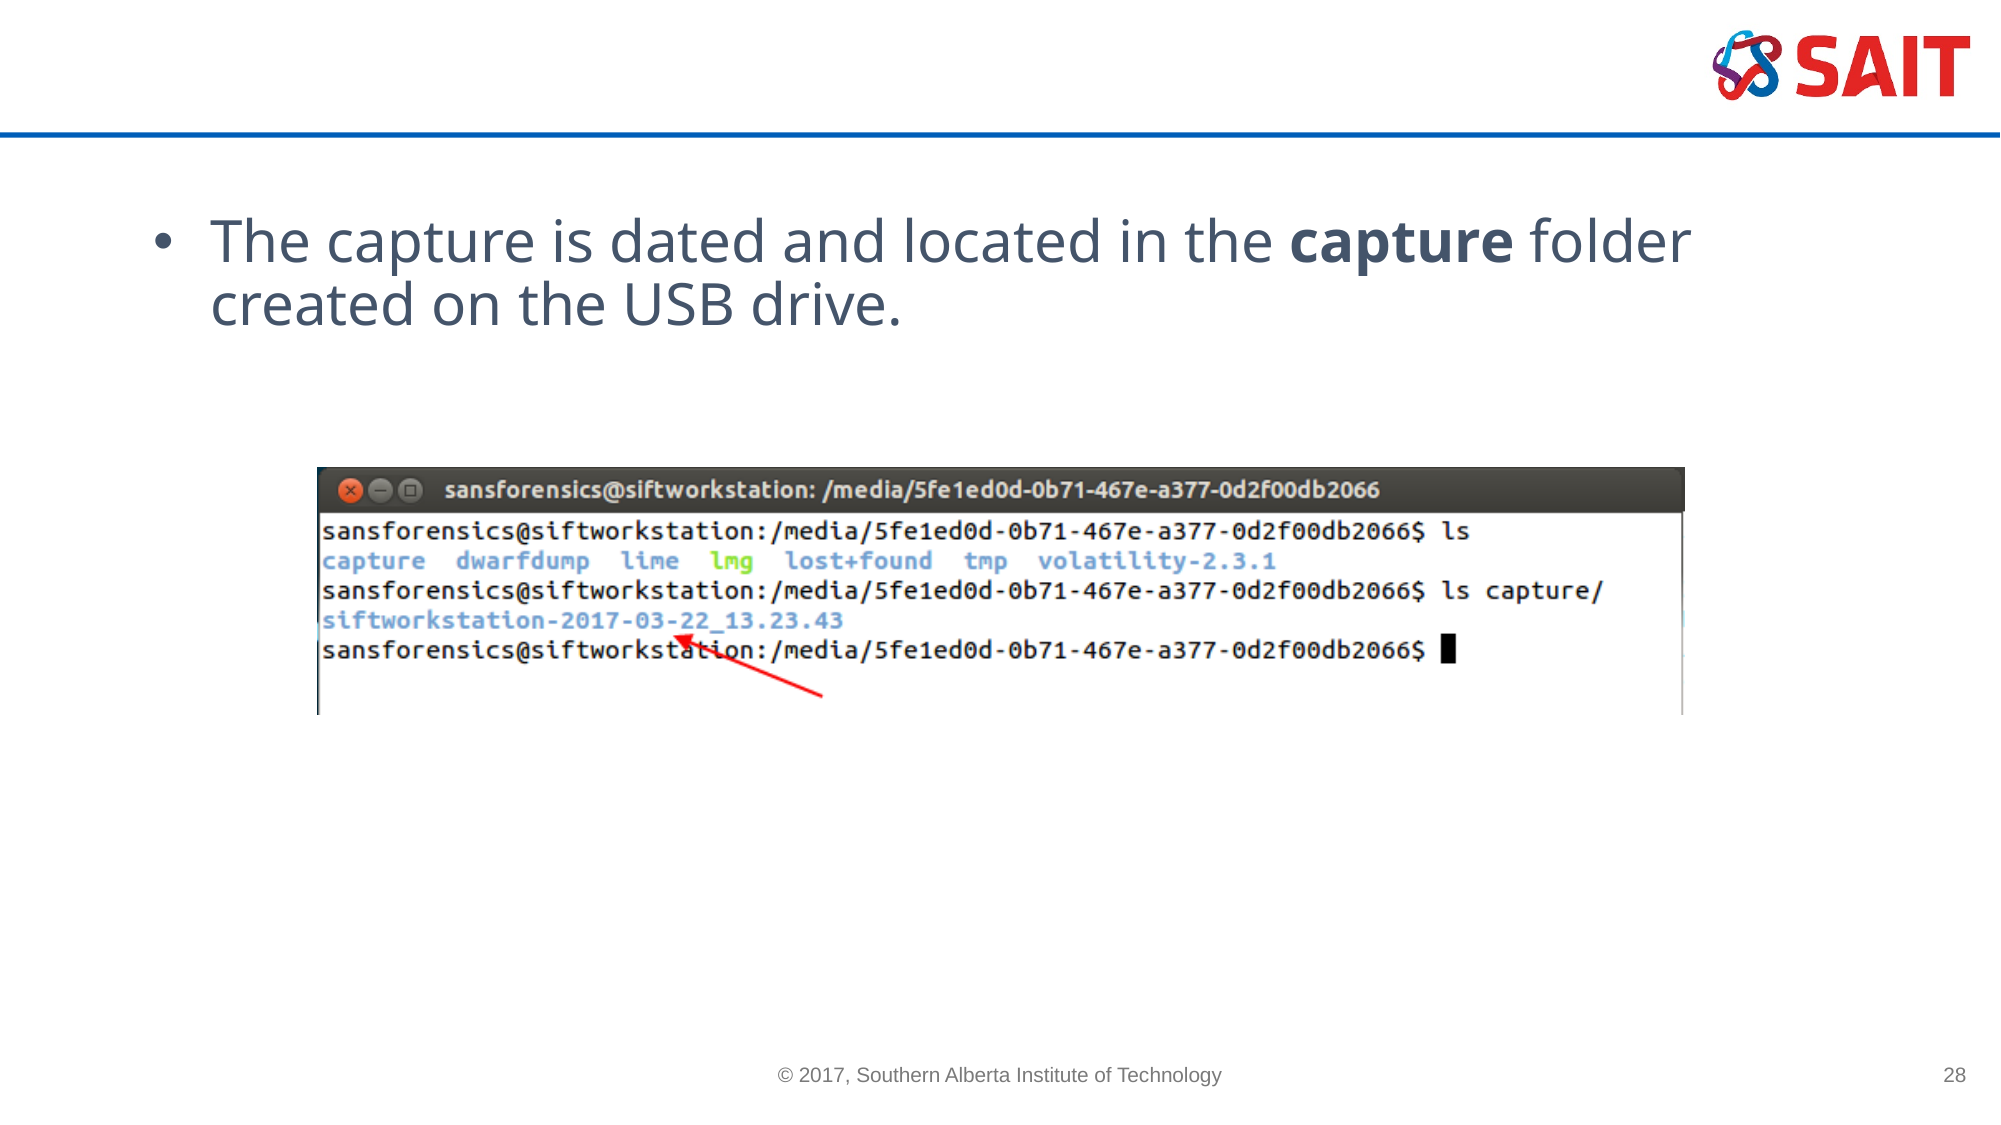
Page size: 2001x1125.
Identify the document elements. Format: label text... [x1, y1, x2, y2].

list The capture is dated and located in the capture folder created on the USB drive. [138, 204, 1854, 1020]
picture [1682, 0, 2000, 130]
picture [317, 467, 1685, 715]
